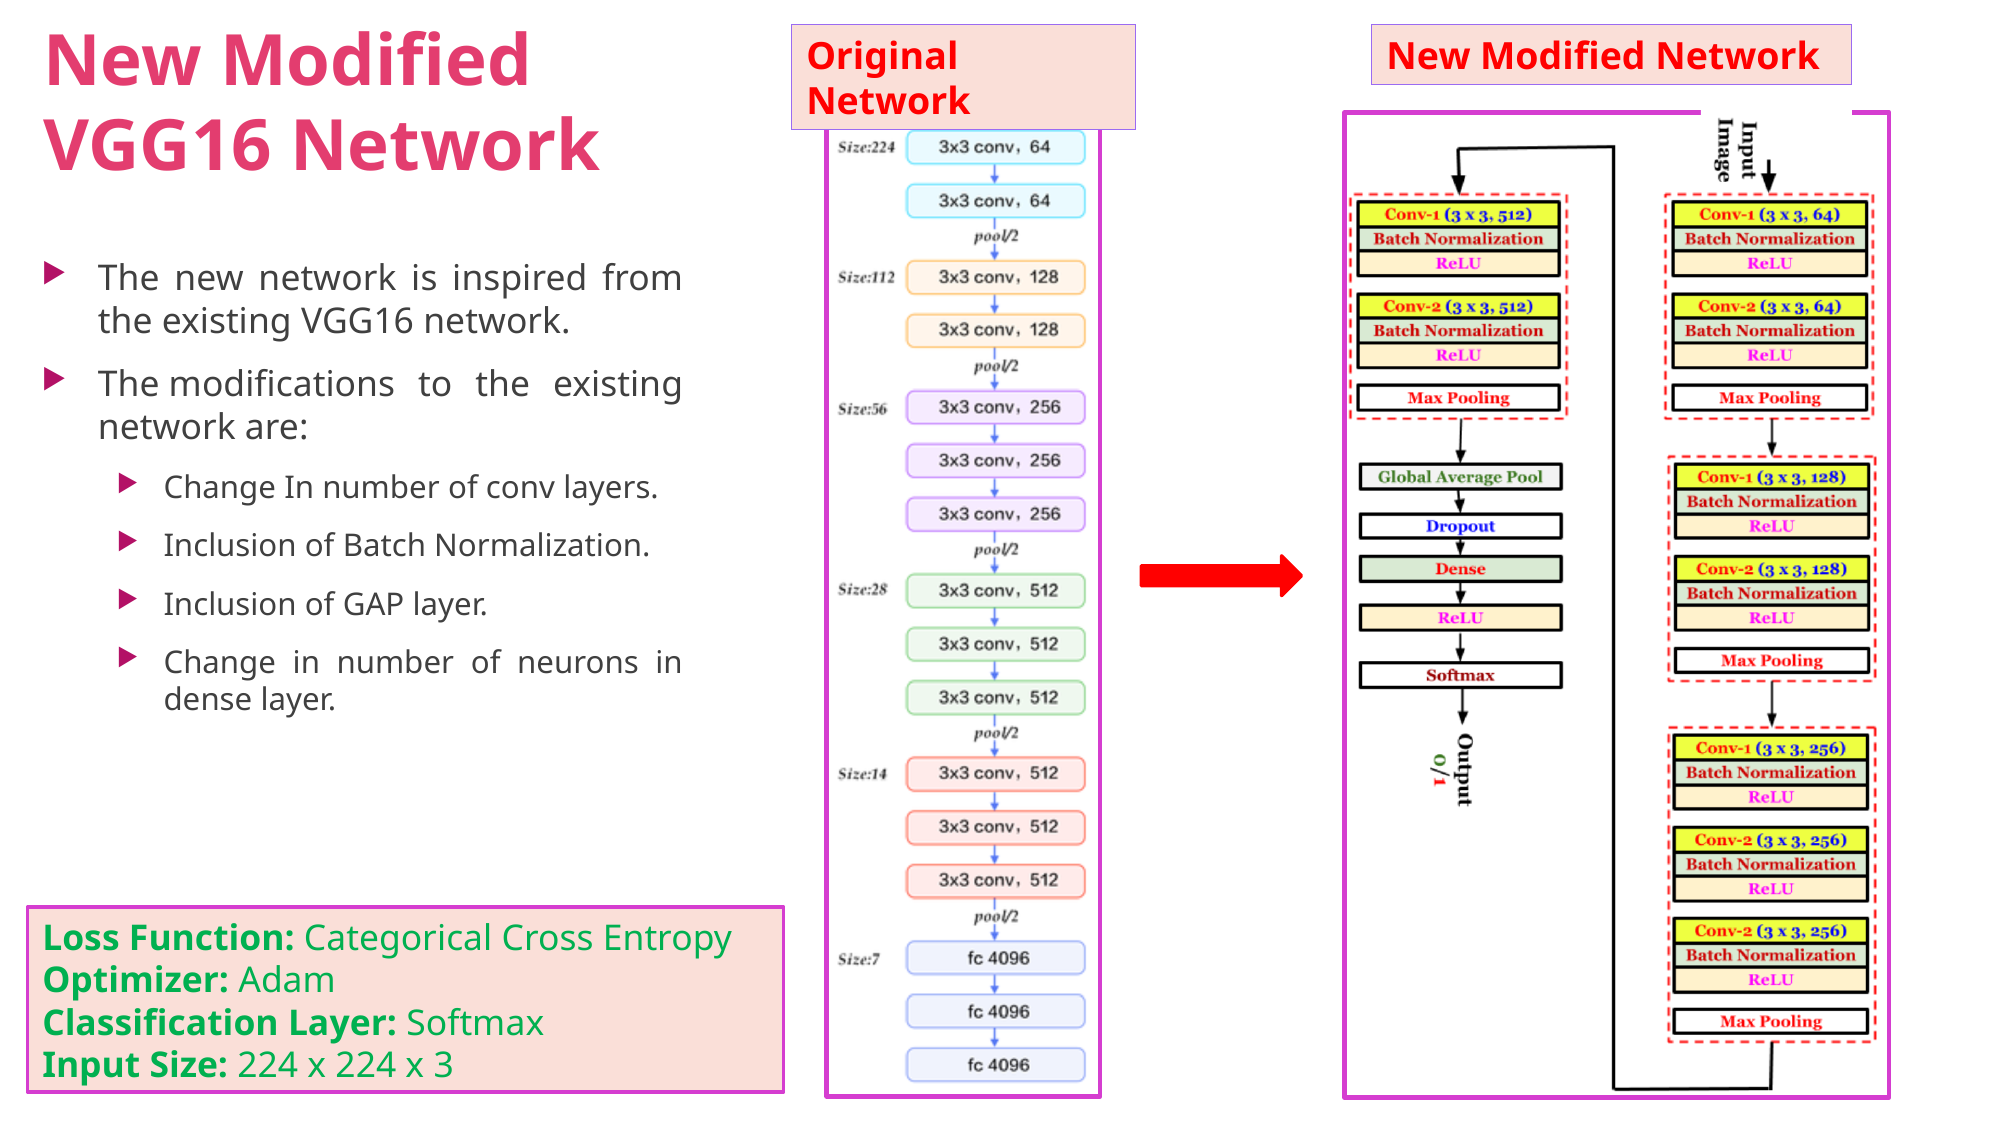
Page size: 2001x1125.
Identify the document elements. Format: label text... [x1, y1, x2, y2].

text_box The new network is inspired from the existing VGG16 network. The modifications to the existing network are: Change In number of conv layers. Inclusion of Batch Normalization. Inclusion of GAP layer. Change in number of neurons in dense layer. [26, 247, 699, 903]
text_box [1699, 0, 1853, 116]
slide_number 8 [1698, 48, 1836, 175]
picture [473, 116, 2000, 1095]
text_box New Modified Network [1371, 24, 1852, 85]
title New Modified VGG16 Network [28, 8, 1466, 191]
text_box Original Network [791, 24, 1136, 130]
text_box Loss Function: Categorical Cross Entropy Optimizer: Adam Classification Layer: Softmax Input Size: 224 x 224 x 3 [26, 905, 785, 1094]
